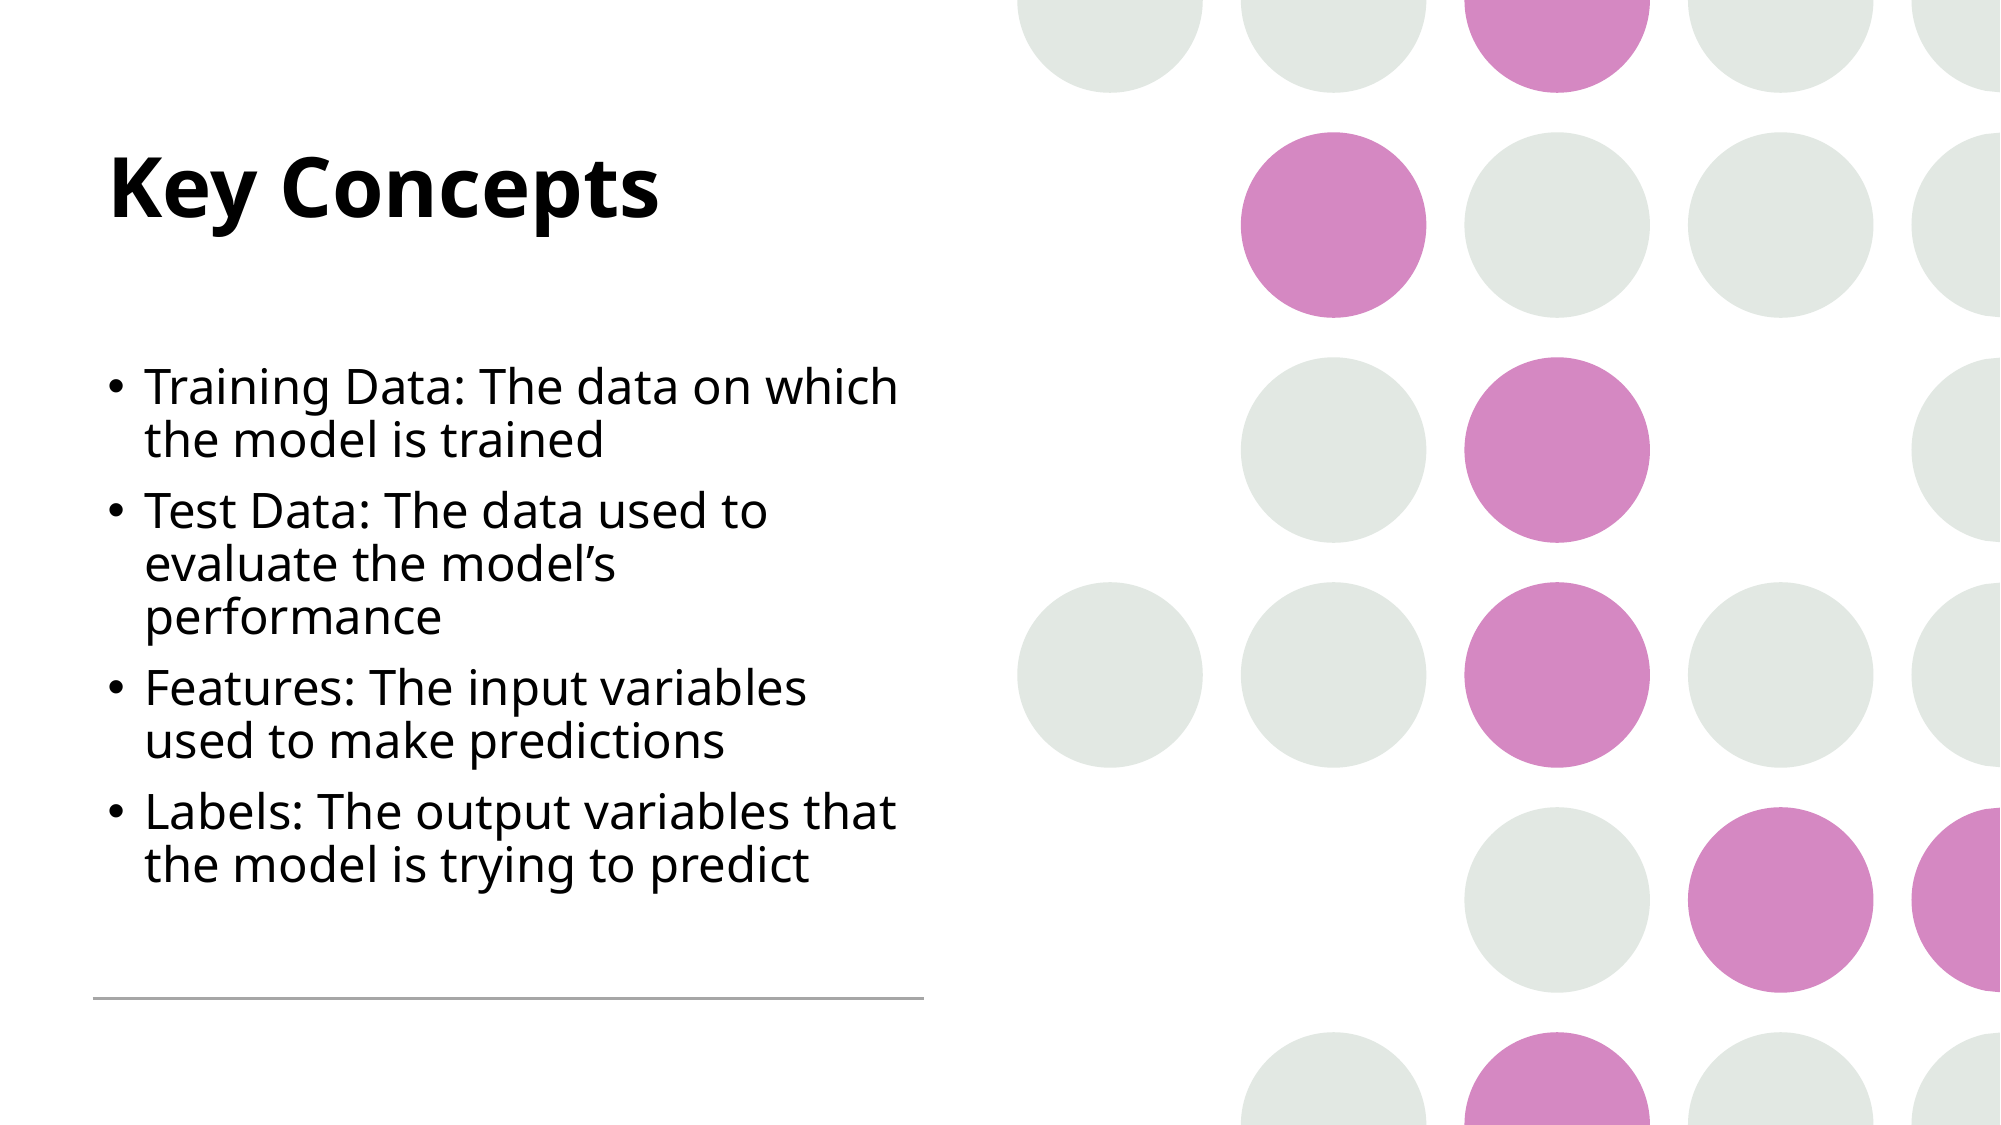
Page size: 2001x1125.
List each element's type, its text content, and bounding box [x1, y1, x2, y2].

title Key Concepts [92, 126, 924, 335]
list Training Data: The data on which the model is trained Test Data: The data used to evaluate the model’s performance Features: The input variables used to make predictions Labels: The output variables that the model is trying to predict [92, 354, 924, 946]
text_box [1017, 0, 2000, 1125]
text_box [0, 0, 1017, 1125]
